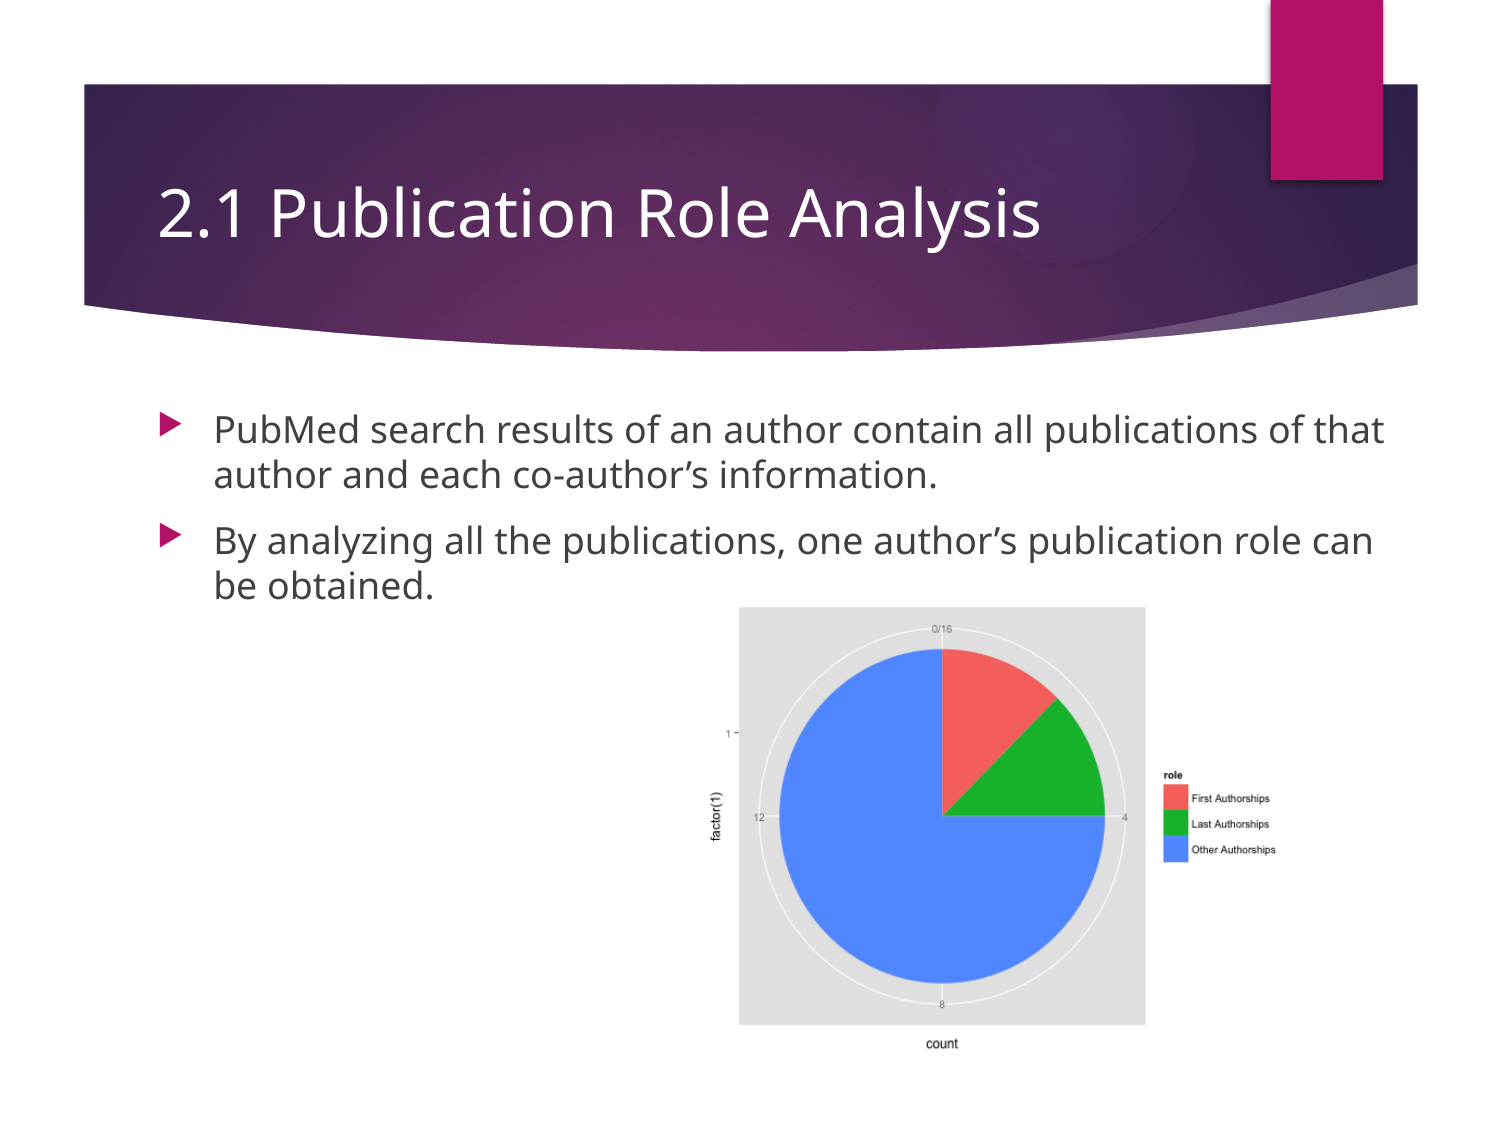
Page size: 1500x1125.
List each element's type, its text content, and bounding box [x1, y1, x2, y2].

title 2.1 Publication Role Analysis [142, 152, 1183, 269]
list PubMed search results of an author contain all publications of that author and each co-author’s information. By analyzing all the publications, one author’s publication role can be obtained. [142, 398, 1412, 973]
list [597, 585, 1412, 1064]
